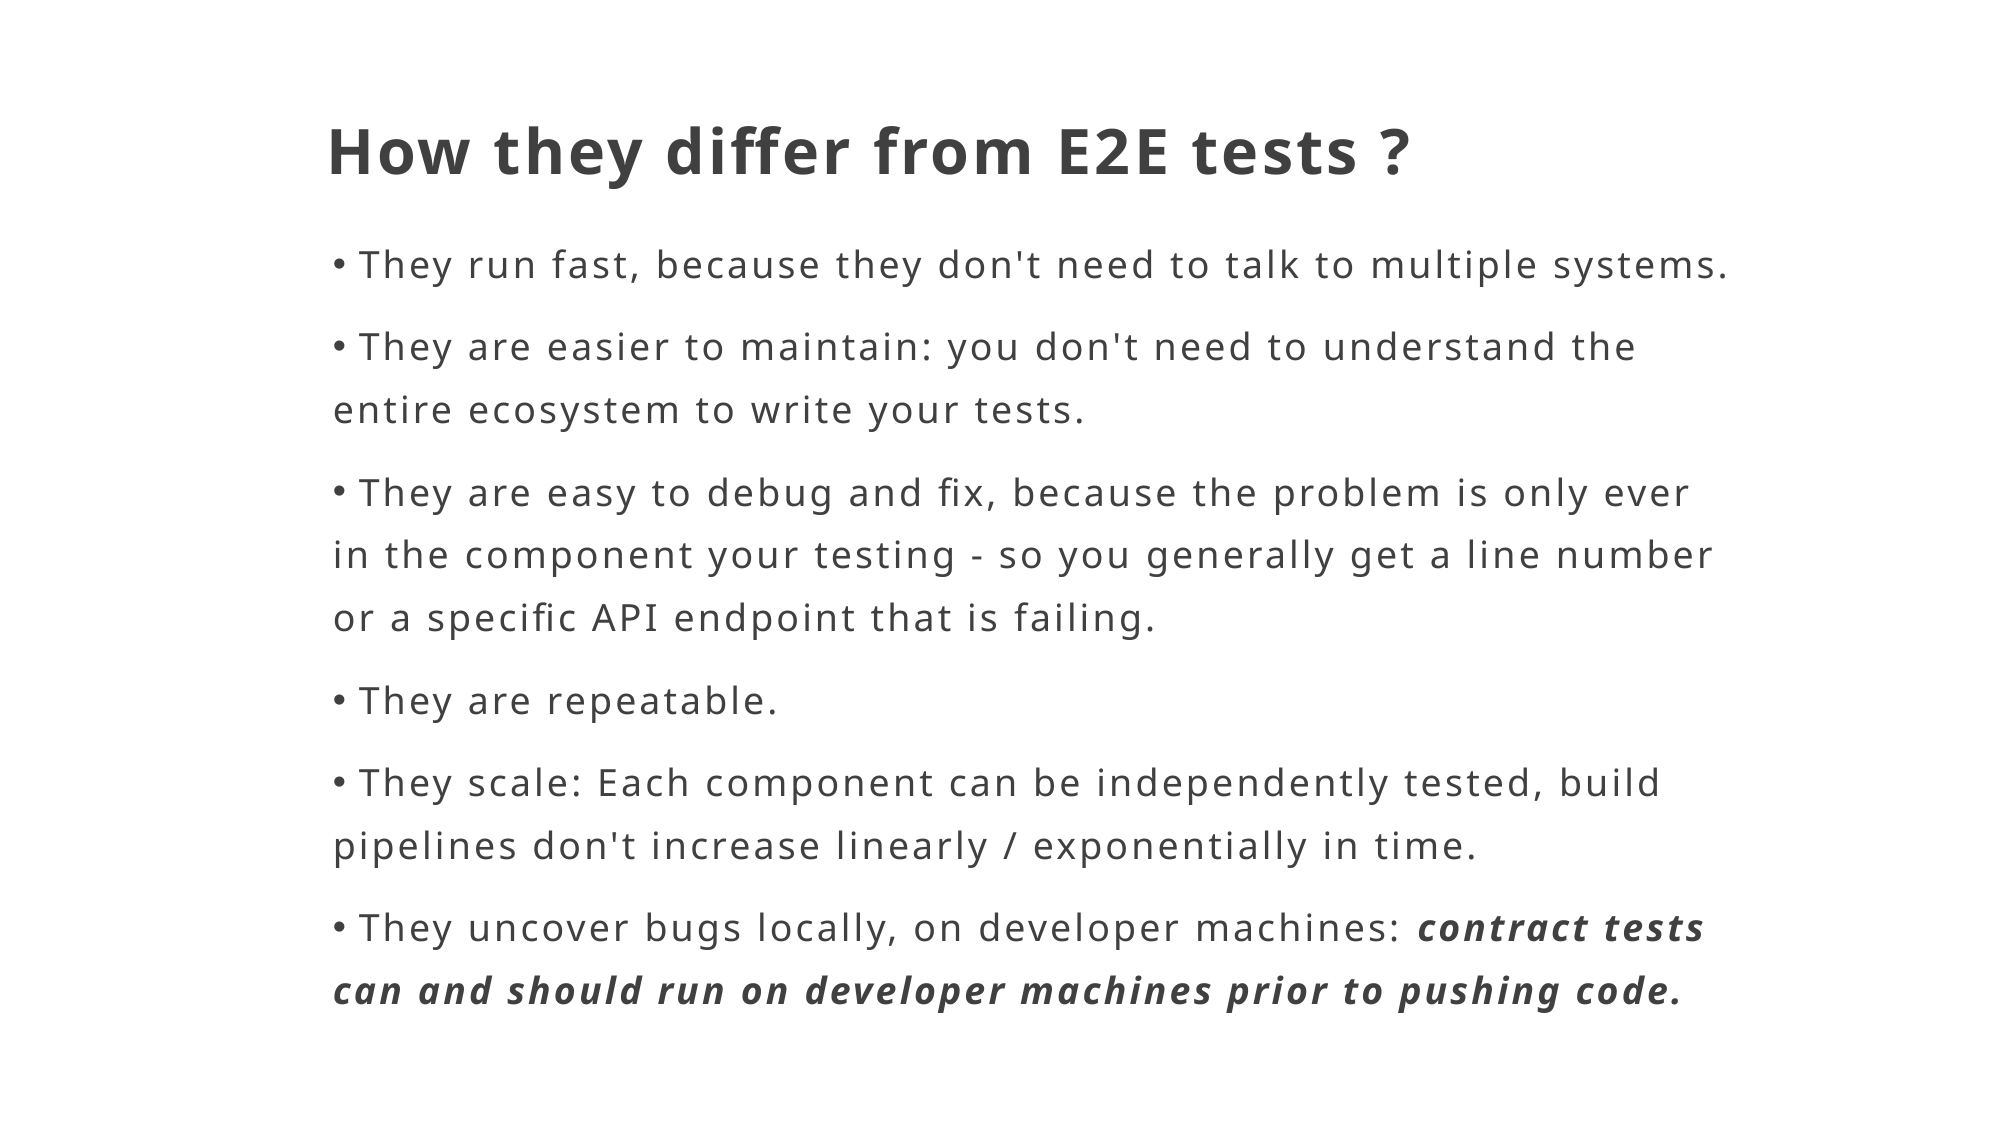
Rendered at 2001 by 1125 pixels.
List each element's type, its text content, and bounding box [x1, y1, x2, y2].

title How they differ from E2E tests ? [308, 70, 1748, 202]
list They run fast, because they don't need to talk to multiple systems. They are easier to maintain: you don't need to understand the entire ecosystem to write your tests. They are easy to debug and fix, because the problem is only ever in the component your testing - so you generally get a line number or a specific API endpoint that is failing. They are repeatable. They scale: Each component can be independently tested, build pipelines don't increase linearly / exponentially in time. They uncover bugs locally, on developer machines: contract tests can and should run on developer machines prior to pushing code. [315, 204, 1754, 1077]
